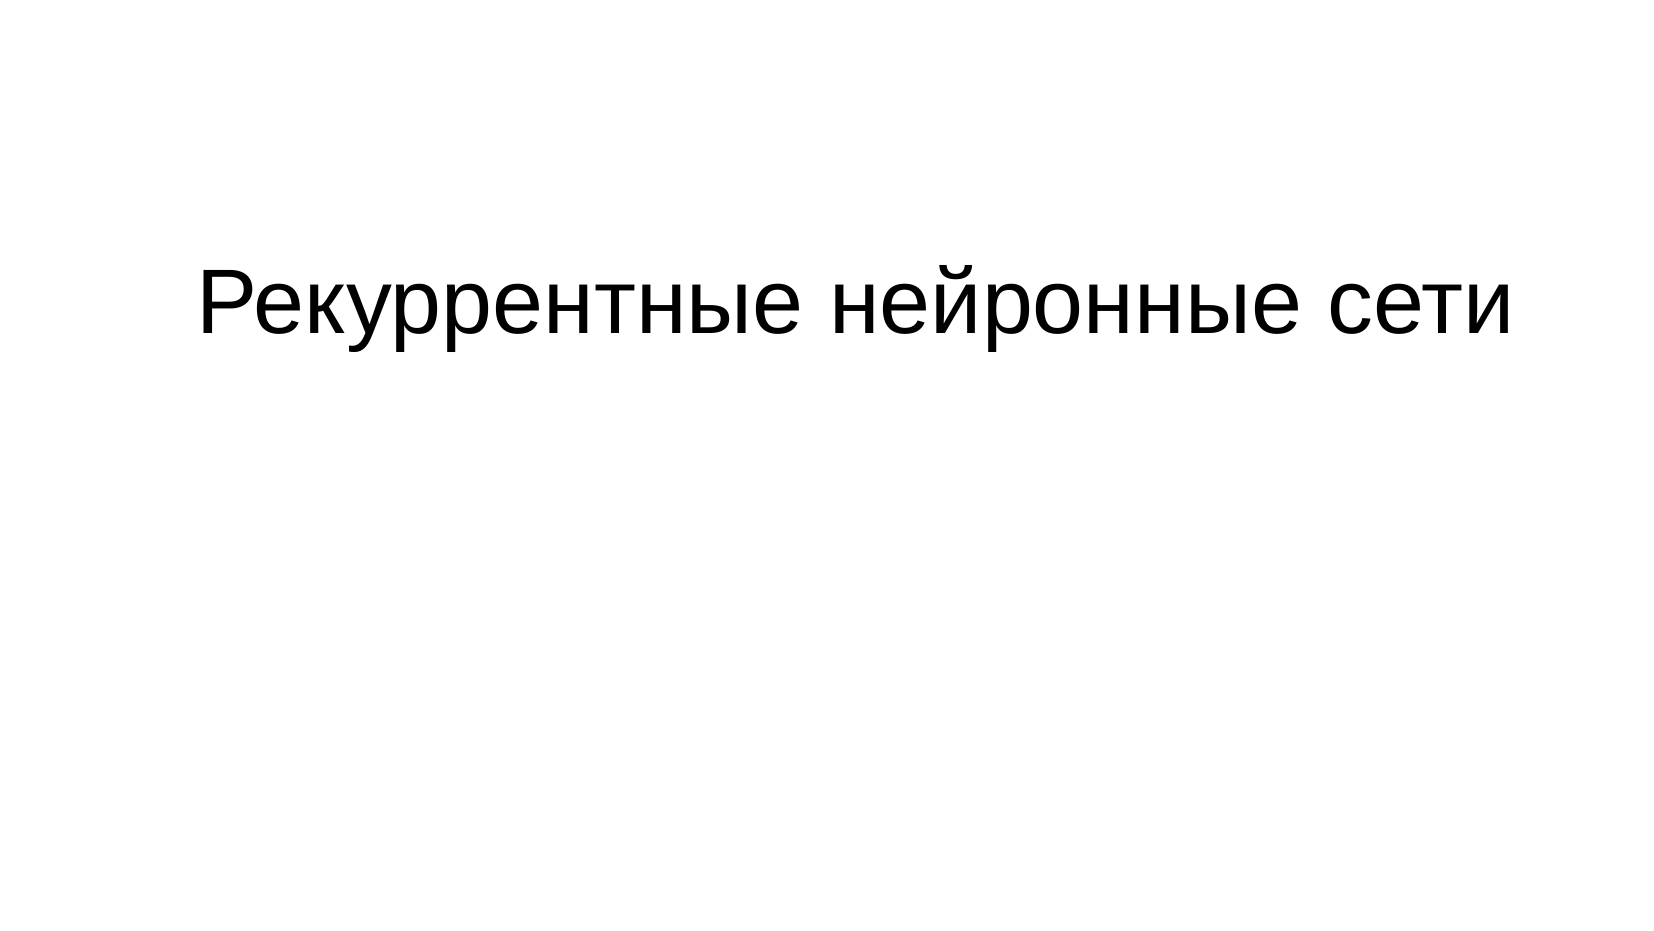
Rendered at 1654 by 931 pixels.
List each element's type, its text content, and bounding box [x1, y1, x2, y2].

title Рекуррентные нейронные сети [112, 219, 1601, 375]
